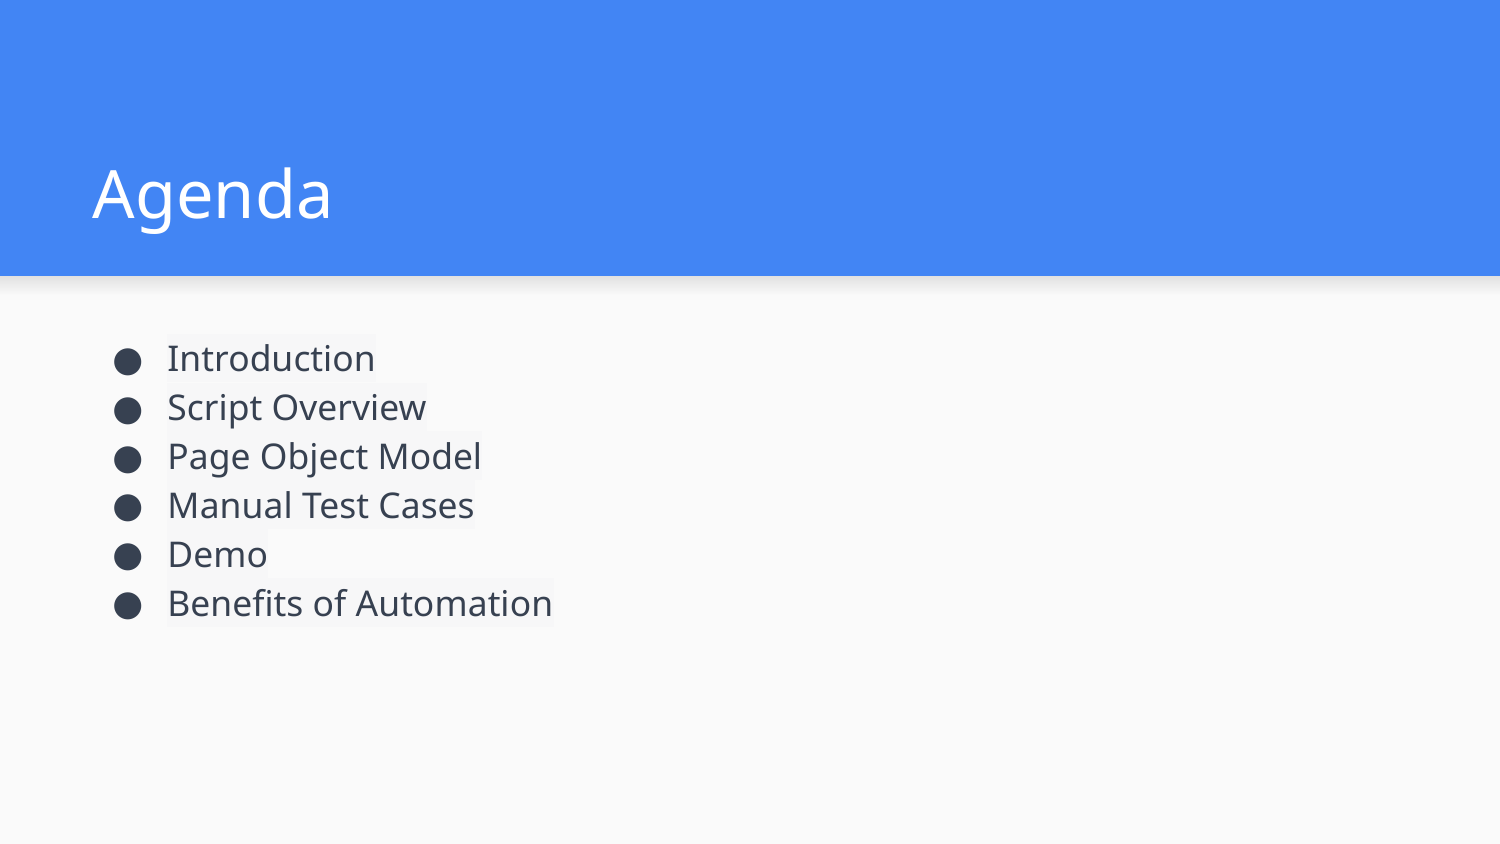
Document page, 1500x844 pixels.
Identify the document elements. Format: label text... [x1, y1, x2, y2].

title Agenda [77, 121, 1427, 248]
list Introduction Script Overview Page Object Model Manual Test Cases Demo Benefits of Automation [77, 314, 1427, 760]
